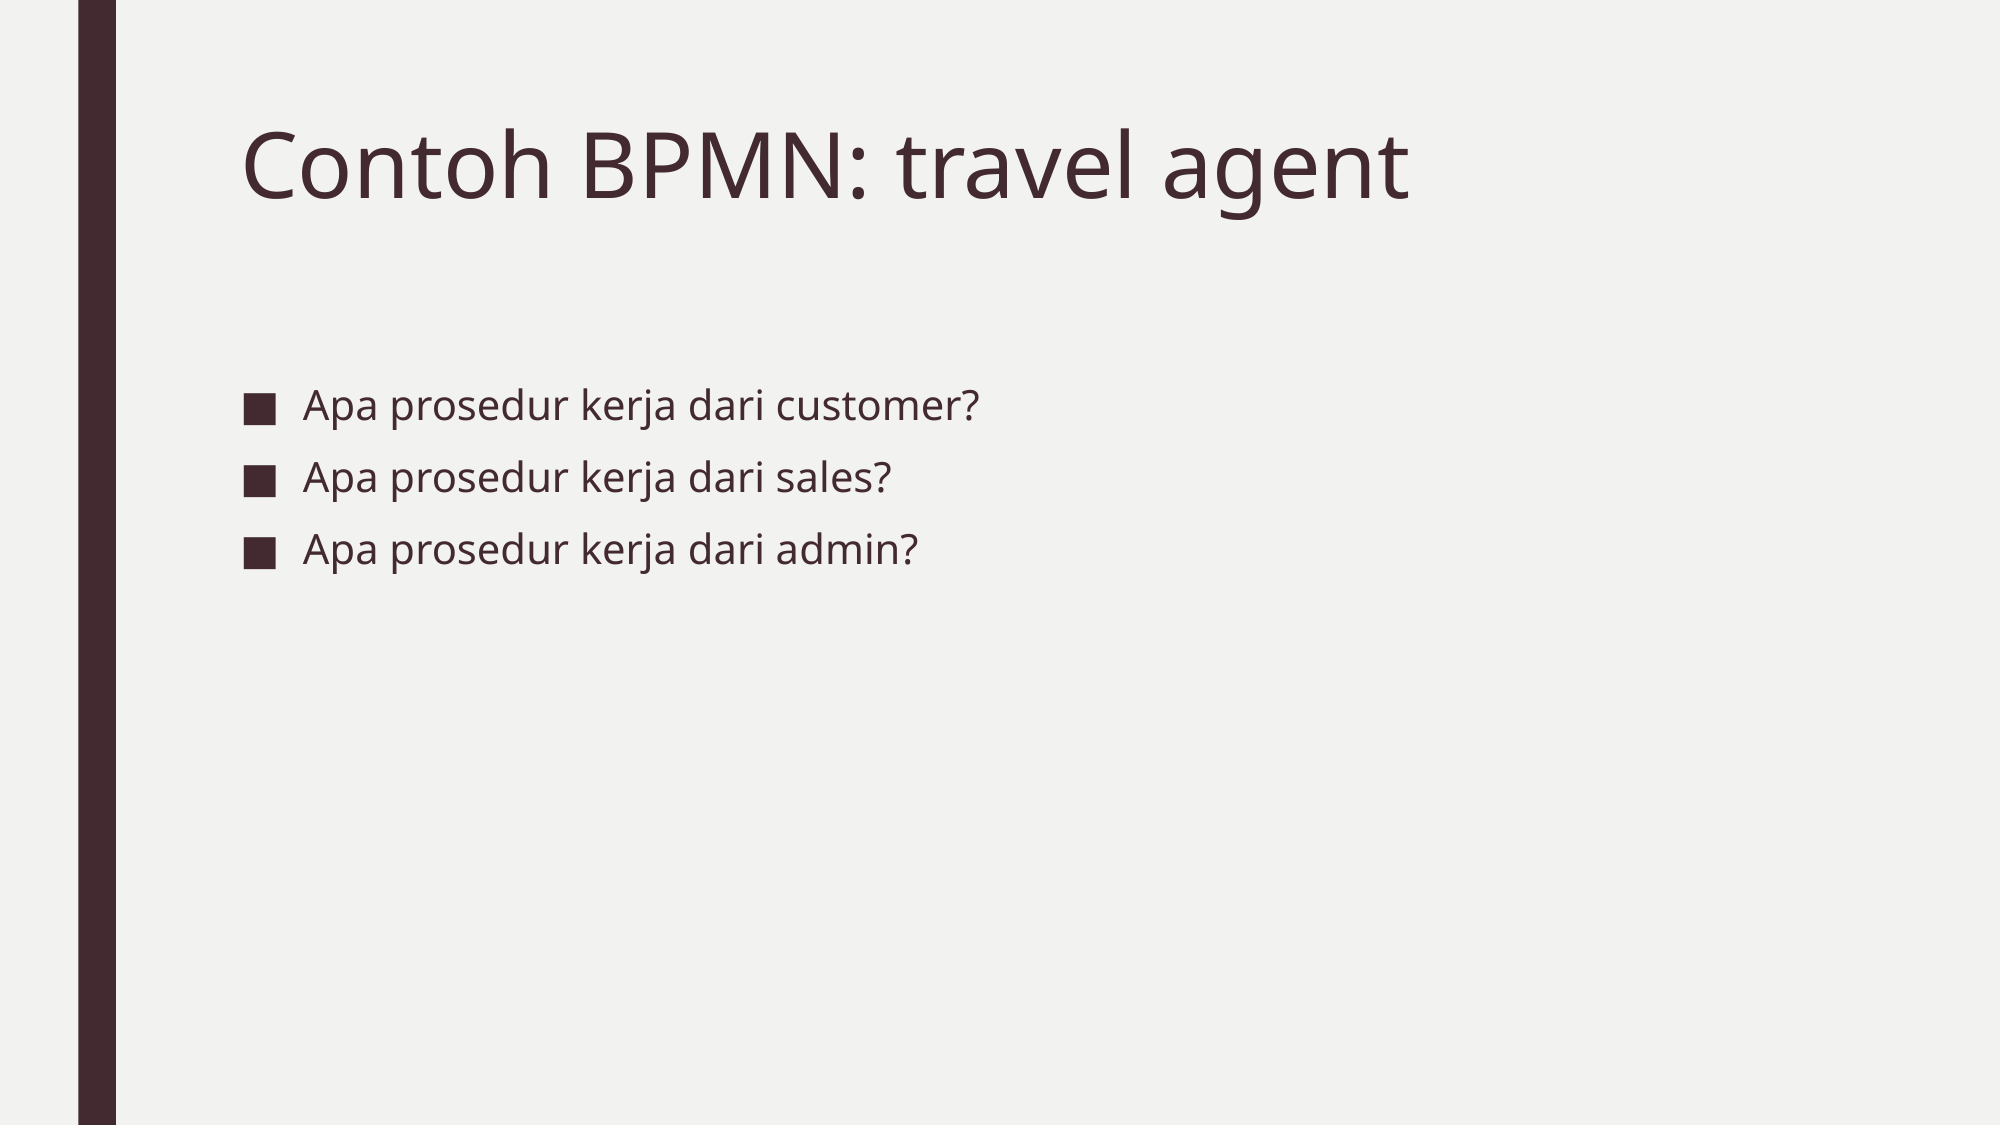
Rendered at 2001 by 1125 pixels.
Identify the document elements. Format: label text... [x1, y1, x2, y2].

title Contoh BPMN: travel agent [225, 112, 1800, 357]
list Apa prosedur kerja dari customer? Apa prosedur kerja dari sales? Apa prosedur kerja dari admin? [225, 375, 1800, 963]
